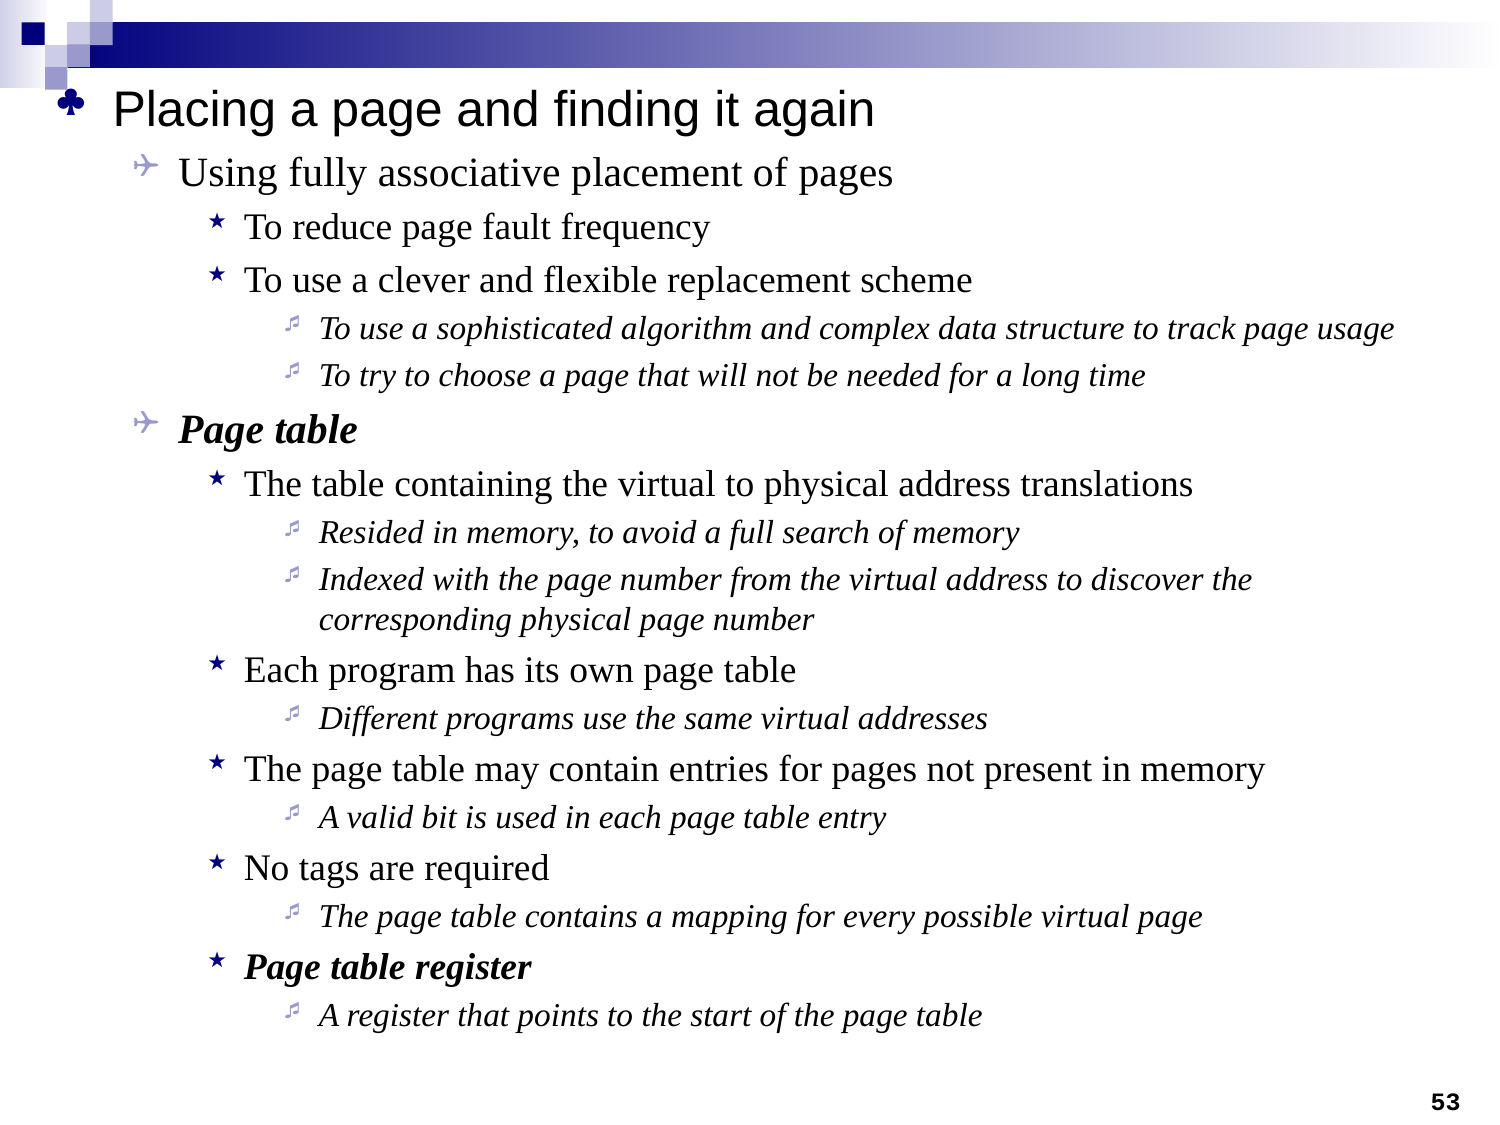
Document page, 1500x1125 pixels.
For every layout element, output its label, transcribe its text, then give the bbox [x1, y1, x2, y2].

slide_number 53 [1393, 1082, 1498, 1118]
list Placing a page and finding it again Using fully associative placement of pages To reduce page fault frequency To use a clever and flexible replacement scheme To use a sophisticated algorithm and complex data structure to track page usage To try to choose a page that will not be needed for a long time Page table The table containing the virtual to physical address translations Resided in memory, to avoid a full search of memory Indexed with the page number from the virtual address to discover the corresponding physical page number Each program has its own page table Different programs use the same virtual addresses The page table may contain entries for pages not present in memory A valid bit is used in each page table entry No tags are required The page table contains a mapping for every possible virtual page Page table register A register that points to the start of the page table [41, 69, 1471, 1096]
